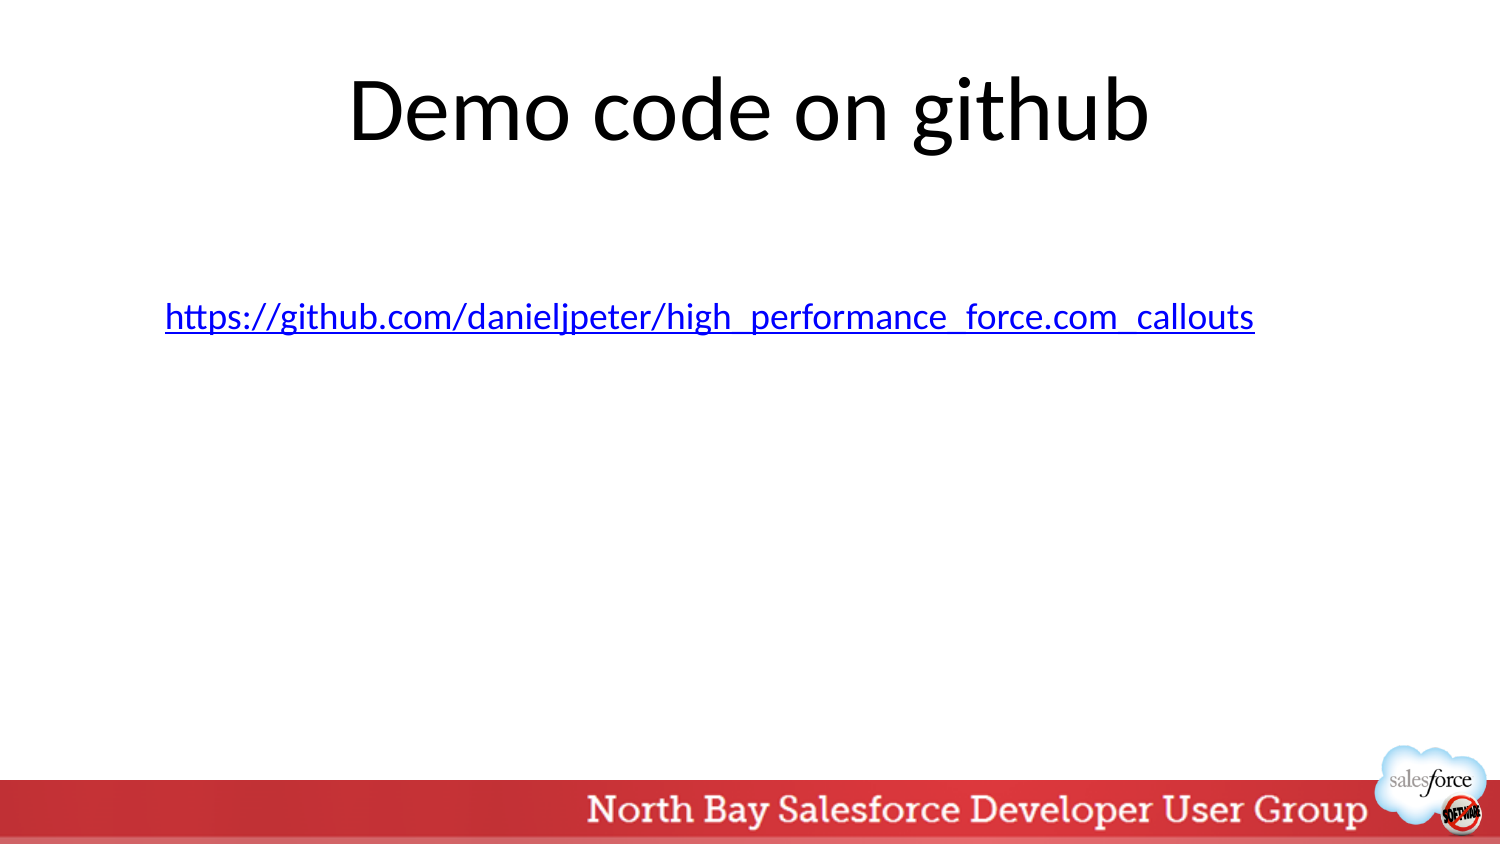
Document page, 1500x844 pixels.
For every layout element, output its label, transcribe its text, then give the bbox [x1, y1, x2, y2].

text_box https://github.com/danieljpeter/high_performance_force.com_callouts [150, 284, 1375, 344]
title Demo code on github [75, 33, 1425, 175]
picture [0, 743, 1500, 844]
